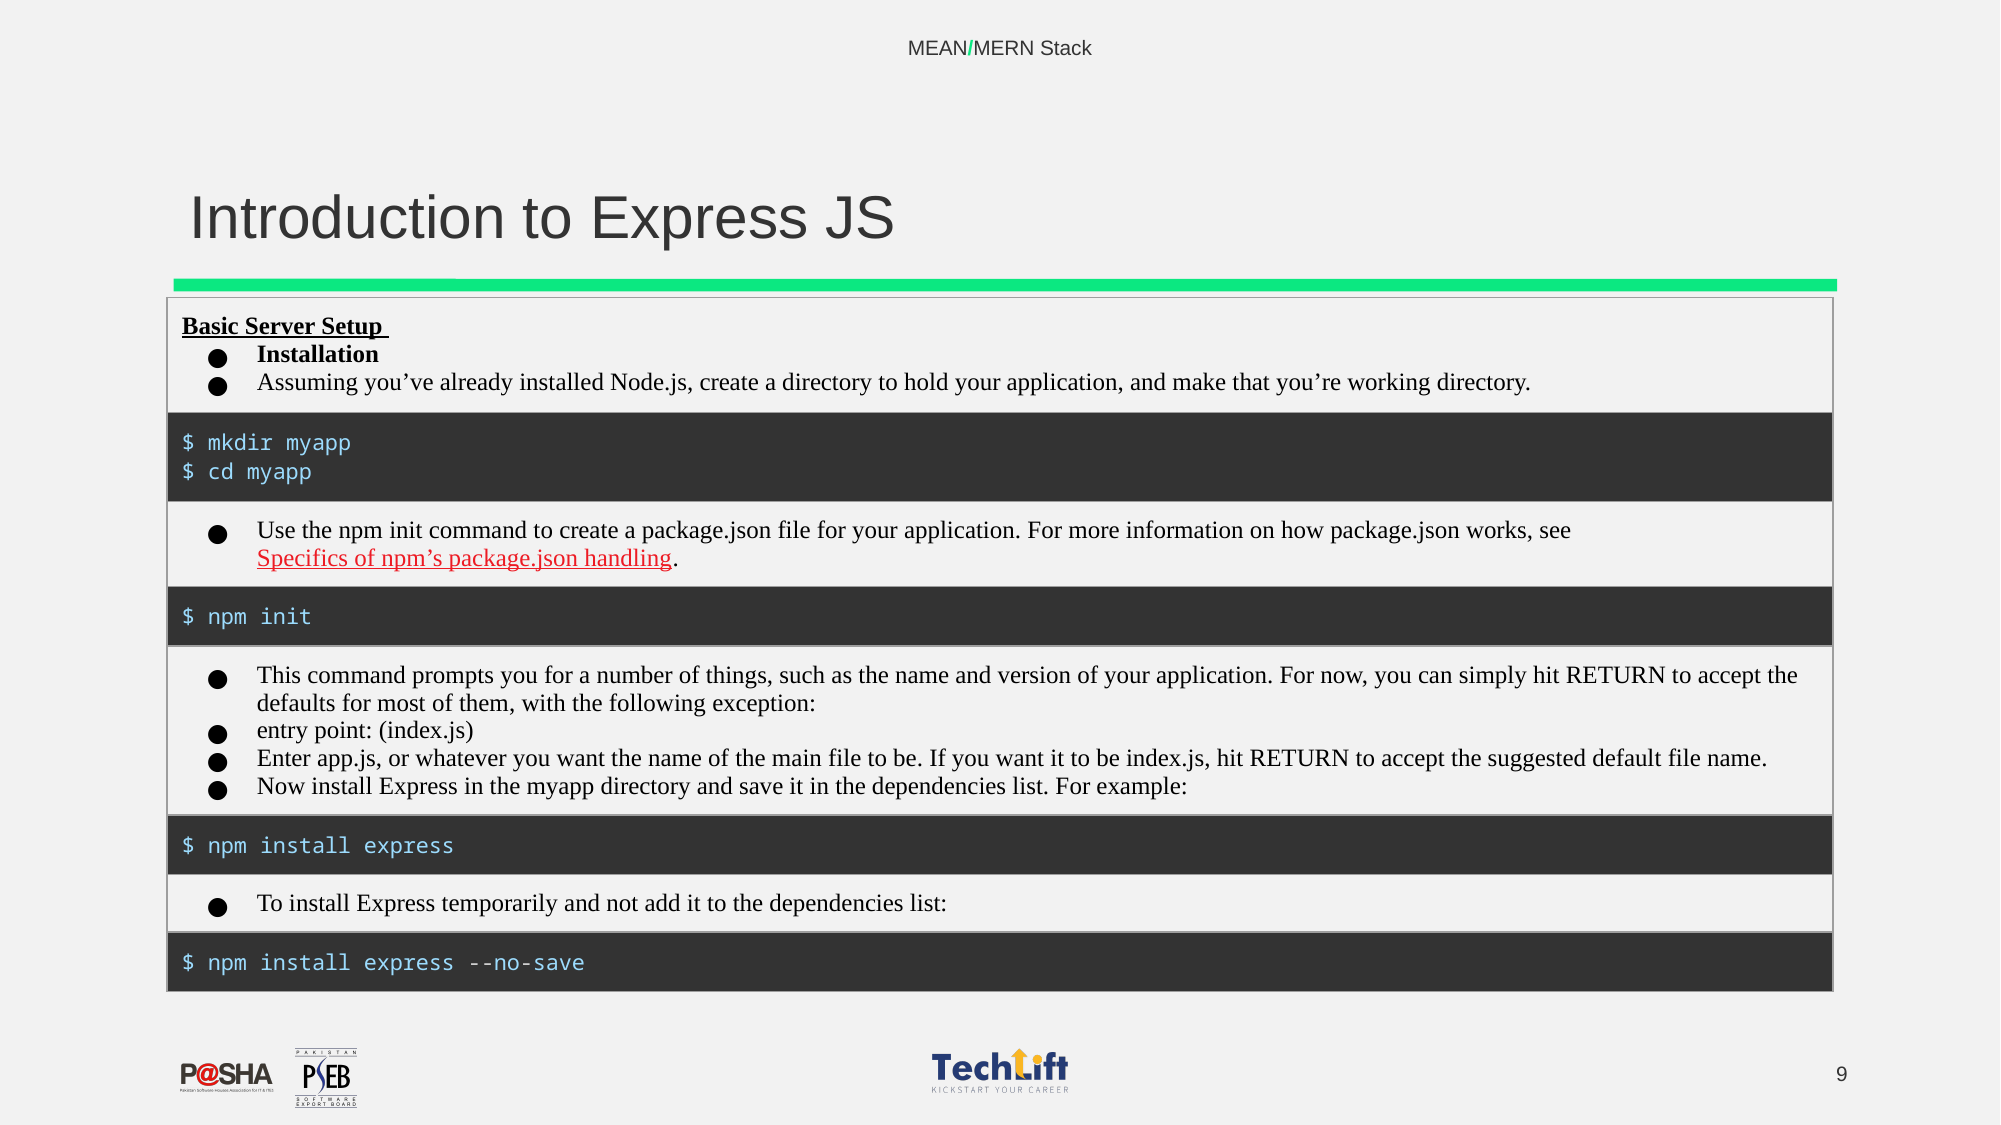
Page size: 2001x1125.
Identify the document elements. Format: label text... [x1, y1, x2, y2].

table_cell Use the npm init command to create a package.json file for your application. For more information on how package.json works, see Specifics of npm’s package.json handling. [168, 502, 1832, 586]
picture [180, 1063, 274, 1093]
picture [295, 1048, 357, 1108]
table_cell $ npm install express [168, 816, 1832, 874]
table_cell $ npm init [168, 587, 1832, 645]
footer MEAN/MERN Stack [662, 17, 1338, 77]
table_cell $ mkdir myapp $ cd myapp [168, 413, 1832, 501]
table_cell This command prompts you for a number of things, such as the name and version of your application. For now, you can simply hit RETURN to accept the defaults for most of them, with the following exception: entry point: (index.js) Enter app.js, or whatever you want the name of the main file to be. If you want it to be index.js, hit RETURN to accept the suggested default file name. Now install Express in the myapp directory and save it in the dependencies list. For example: [168, 647, 1832, 814]
table_header Basic Server Setup Installation Assuming you’ve already installed Node.js, create a directory to hold your application, and make that you’re working directory. [168, 298, 1832, 412]
picture [932, 1048, 1068, 1093]
table_cell To install Express temporarily and not add it to the dependencies list: [168, 875, 1832, 931]
table_cell $ npm install express --no-save [168, 933, 1832, 991]
slide_number ‹#› [1412, 1042, 1863, 1103]
title Introduction to Express JS [174, 156, 1825, 259]
